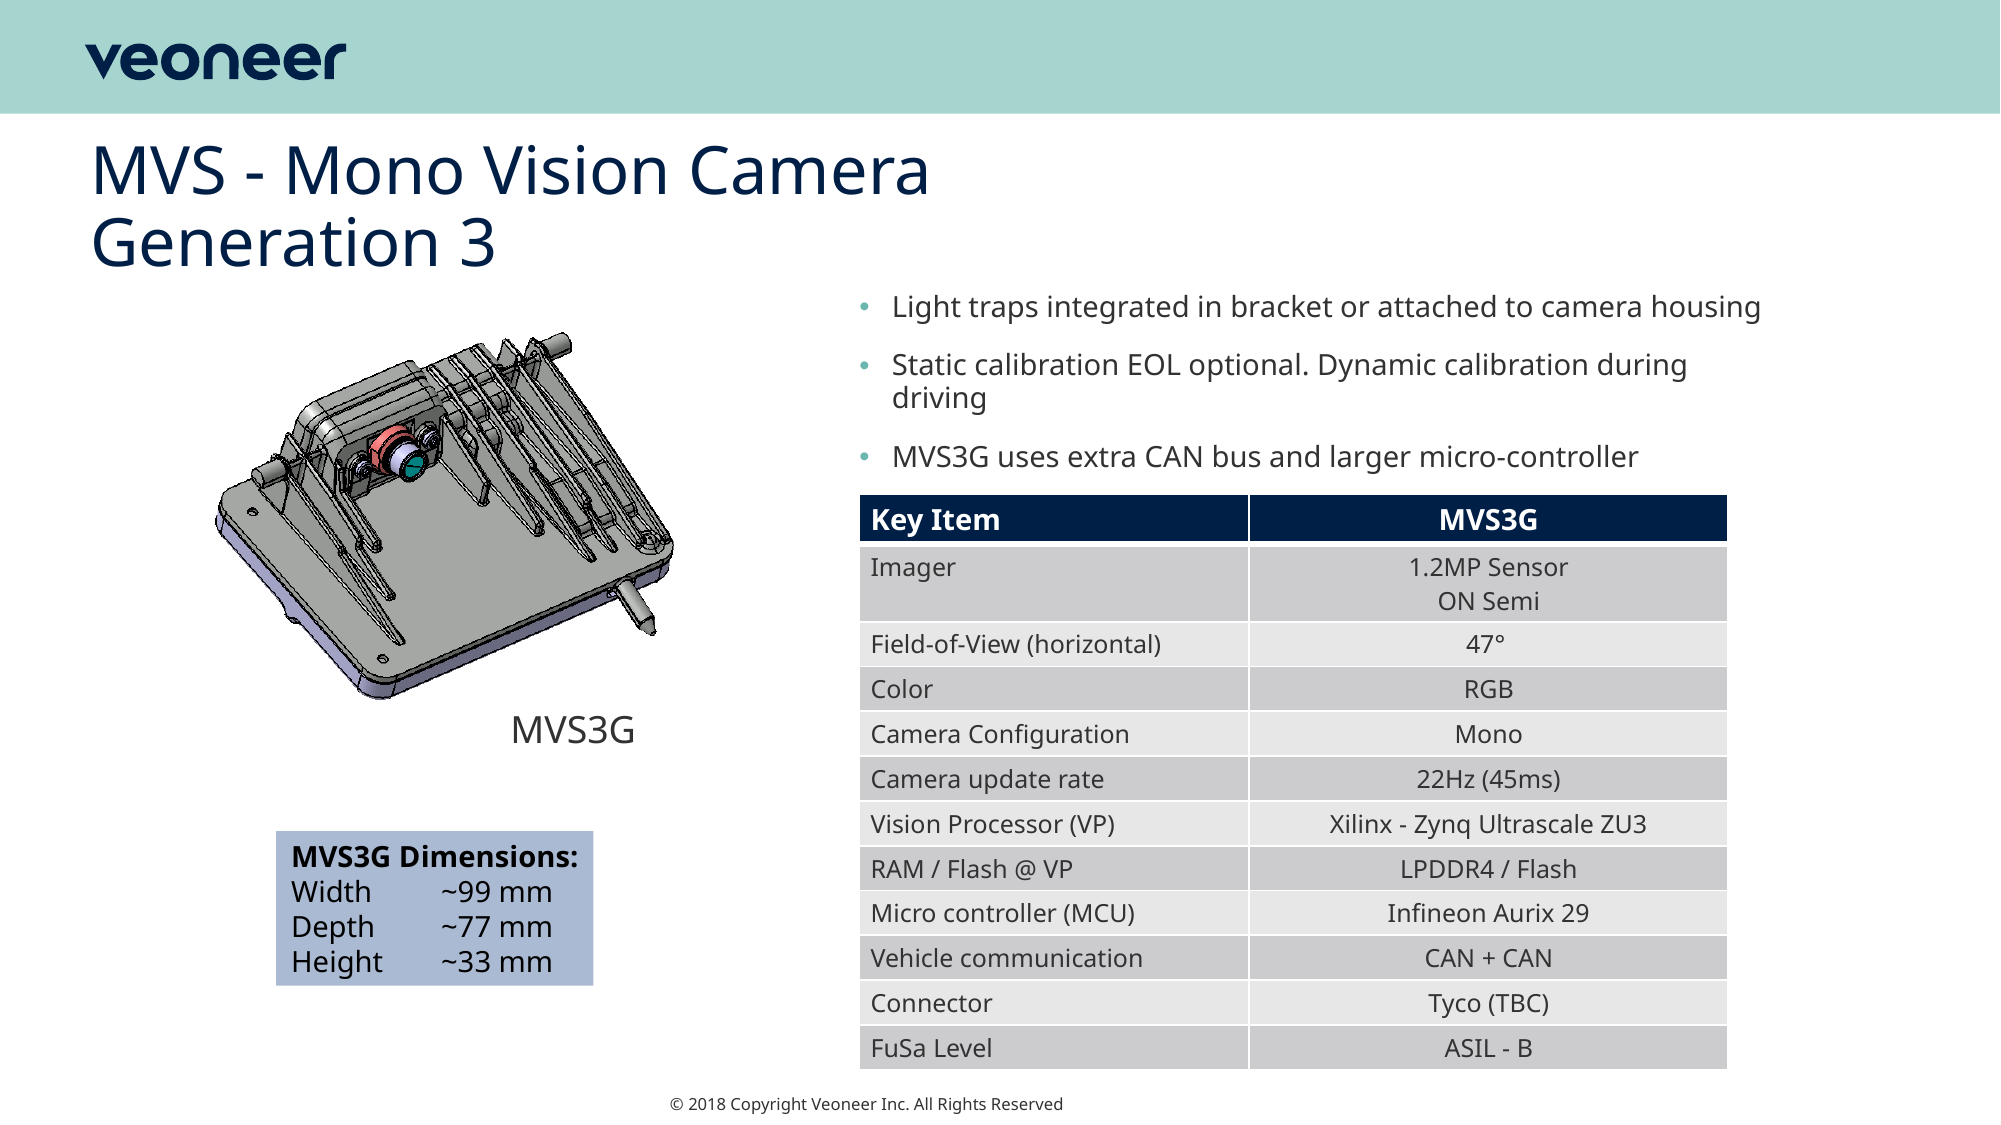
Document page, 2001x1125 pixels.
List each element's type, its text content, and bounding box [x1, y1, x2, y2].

table_cell RGB [1250, 667, 1727, 710]
table_cell Mono [1250, 712, 1727, 755]
table_cell Vision Processor (VP) [860, 802, 1248, 845]
table_cell Vehicle communication [860, 936, 1248, 979]
table_cell Imager [860, 547, 1248, 621]
table_cell Tyco (TBC) [1250, 981, 1727, 1024]
list Light traps integrated in bracket or attached to camera housing Static calibration EOL optional. Dynamic calibration during driving MVS3G uses extra CAN bus and larger micro-controller [859, 291, 1774, 657]
table_header MVS3G [1250, 495, 1727, 541]
table_cell Camera update rate [860, 757, 1248, 800]
table_cell ASIL - B [1250, 1026, 1727, 1069]
table_cell CAN + CAN [1250, 936, 1727, 979]
table_cell Infineon Aurix 29 [1250, 891, 1727, 934]
text_box MVS3G [495, 716, 646, 775]
table_cell Micro controller (MCU) [860, 891, 1248, 934]
table_cell Camera Configuration [860, 712, 1248, 755]
table_cell Color [860, 667, 1248, 710]
table_cell 22Hz (45ms) [1250, 757, 1727, 800]
text_box MVS3G Dimensions: Width ~99 mm Depth ~77 mm Height ~33 mm [276, 831, 594, 986]
table_header Key Item [860, 495, 1248, 541]
table_cell Connector [860, 981, 1248, 1024]
table_cell Field-of-View (horizontal) [860, 623, 1248, 666]
table_cell LPDDR4 / Flash [1250, 847, 1727, 890]
table_cell Xilinx - Zynq Ultrascale ZU3 [1250, 802, 1727, 845]
table_cell FuSa Level [860, 1026, 1248, 1069]
picture [194, 301, 722, 716]
table_cell 47° [1250, 623, 1727, 666]
table_cell RAM / Flash @ VP [860, 847, 1248, 890]
table_cell 1.2MP Sensor ON Semi [1250, 547, 1727, 621]
title MVS - Mono Vision Camera Generation 3 [90, 137, 1910, 210]
